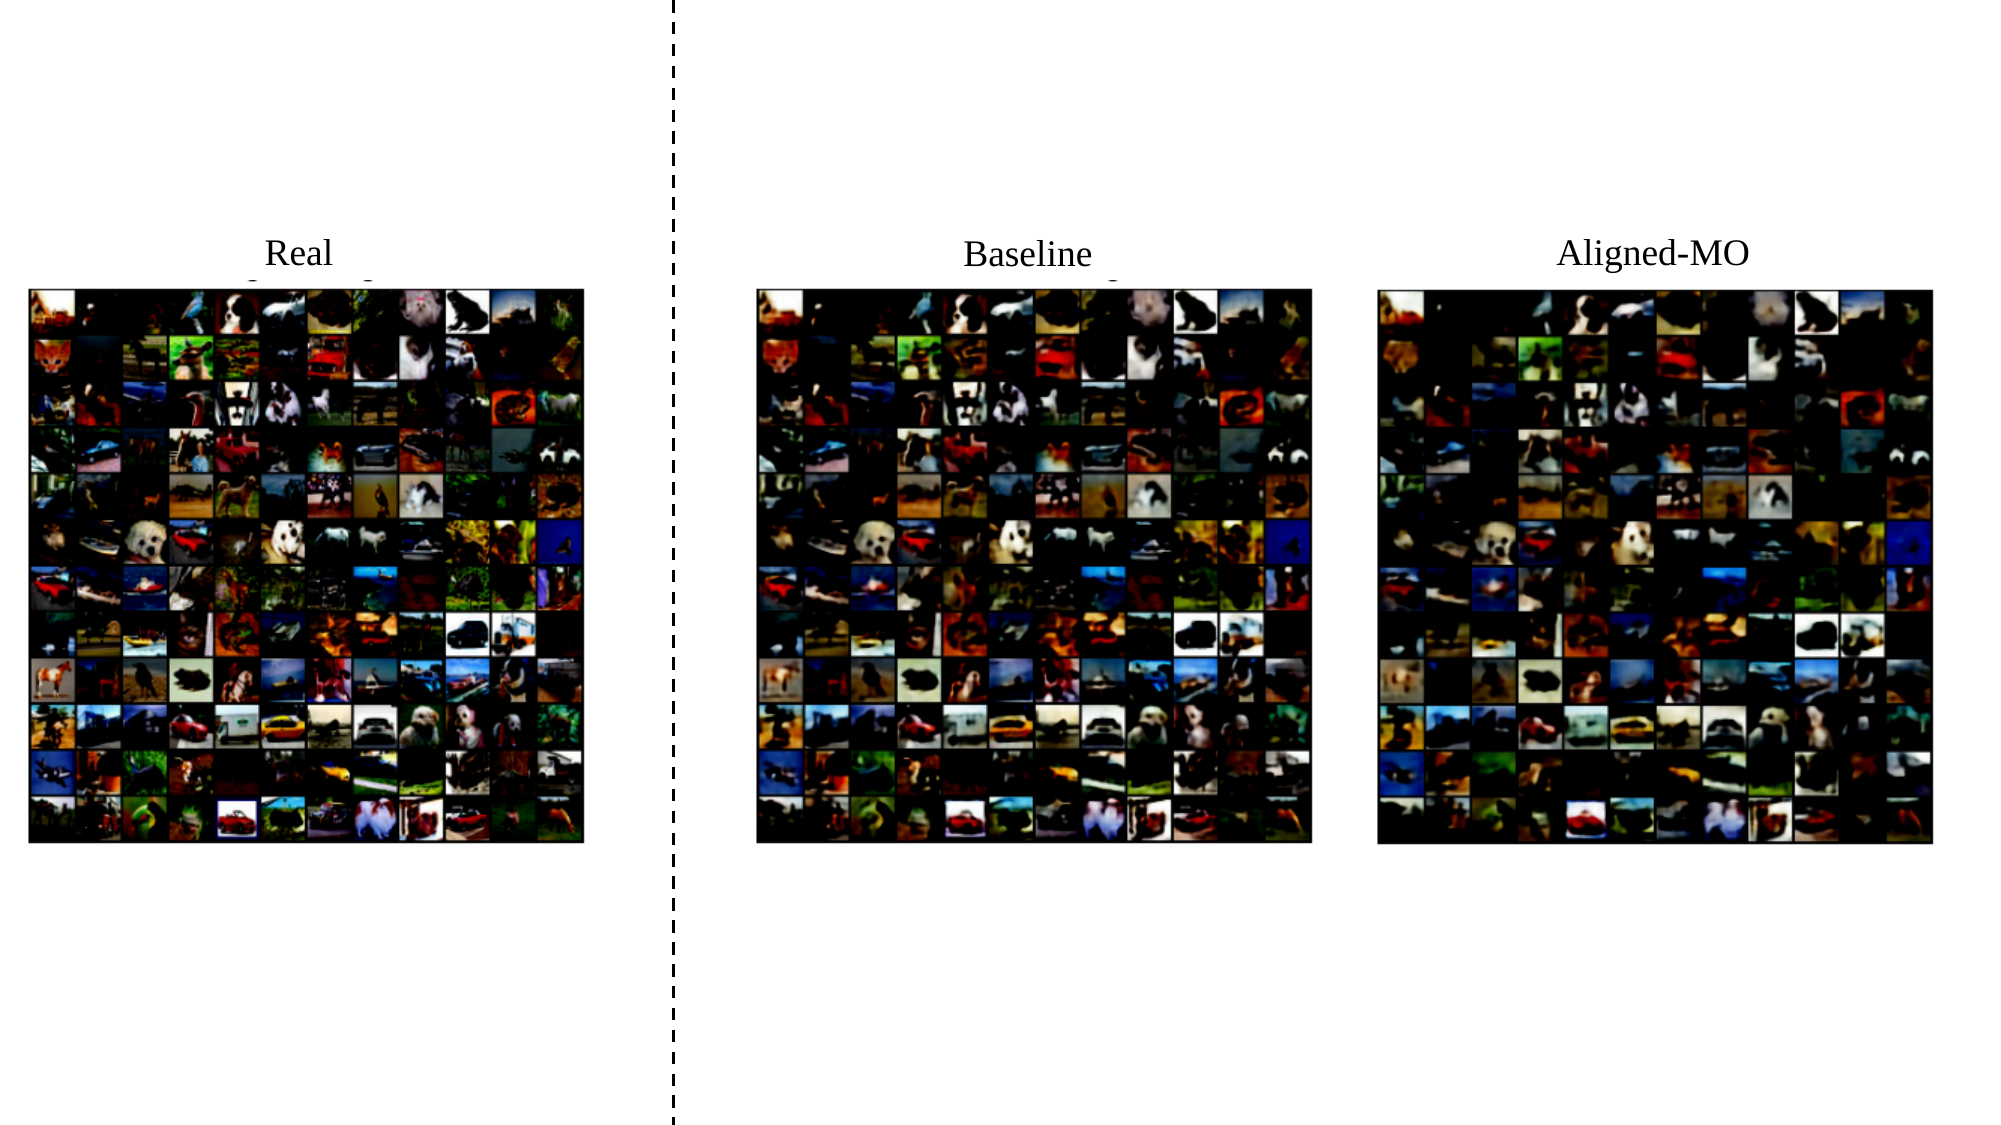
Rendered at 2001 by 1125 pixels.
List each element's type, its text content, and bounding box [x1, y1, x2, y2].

text_box Aligned-MO [1541, 220, 1768, 281]
picture [1370, 286, 1939, 851]
text_box Real [249, 220, 367, 280]
picture [21, 280, 591, 845]
text_box Baseline [948, 221, 1122, 280]
picture [750, 280, 1320, 845]
